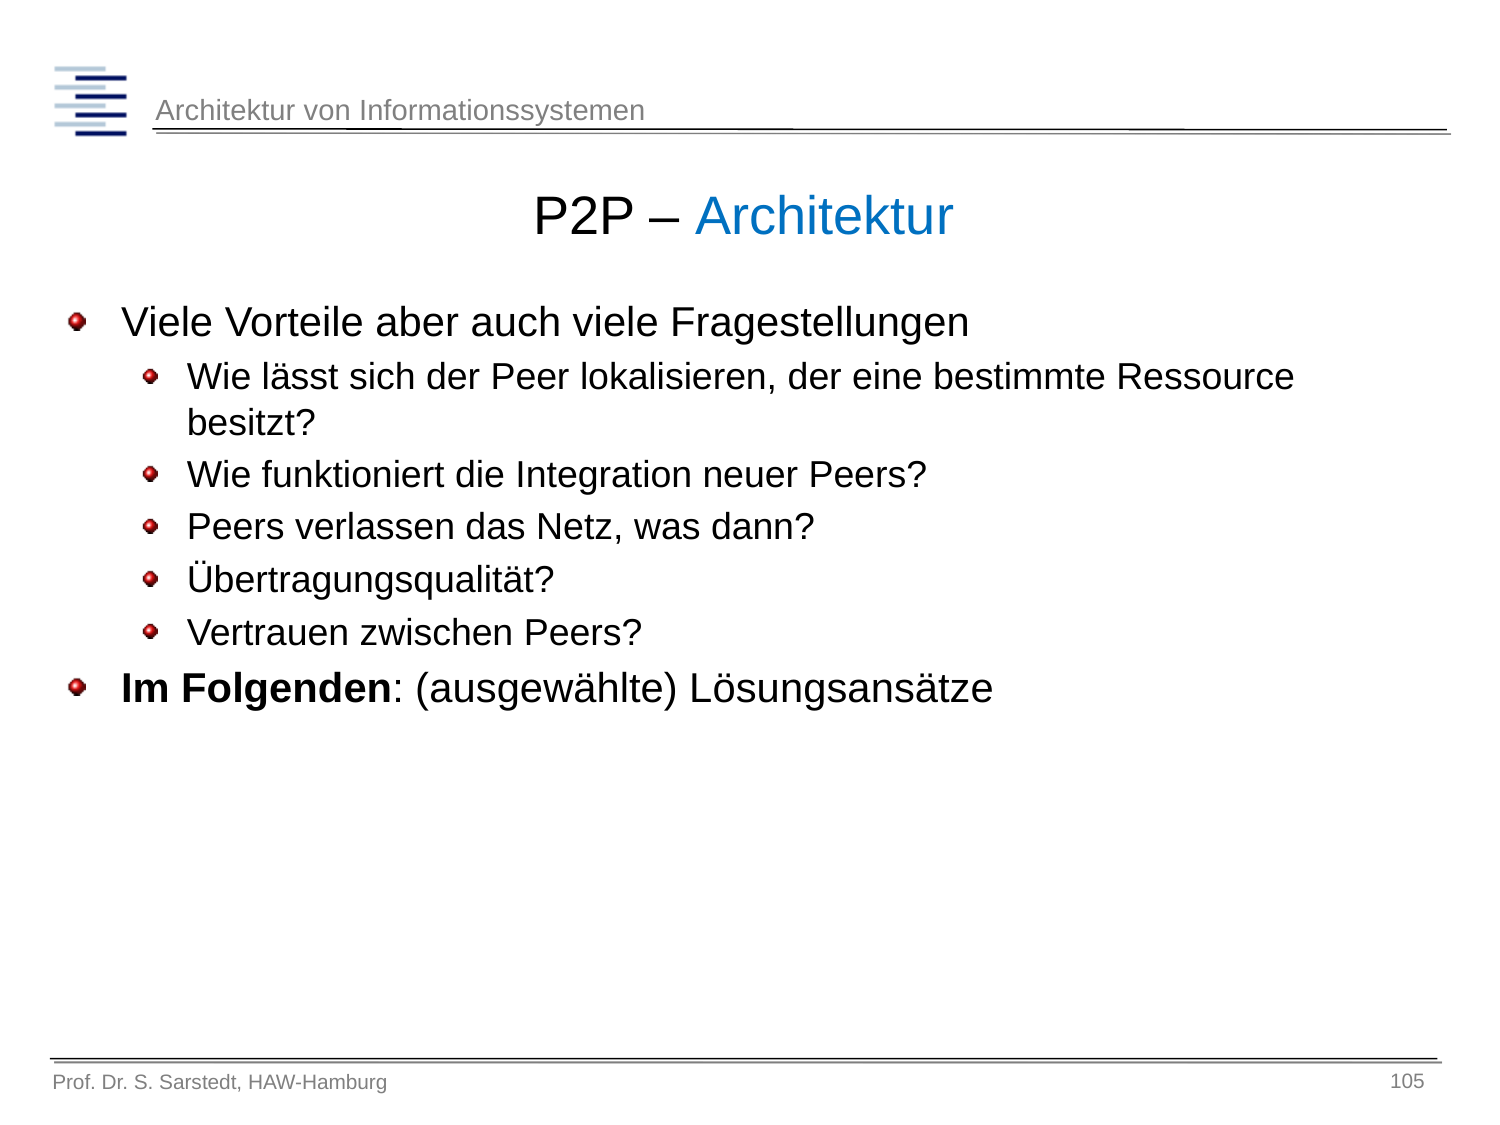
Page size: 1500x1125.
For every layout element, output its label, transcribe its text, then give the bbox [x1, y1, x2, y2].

picture [140, 516, 158, 534]
picture [140, 366, 158, 384]
picture [46, 58, 141, 148]
picture [140, 621, 158, 639]
picture [140, 568, 158, 587]
list Viele Vorteile aber auch viele Fragestellungen Wie lässt sich der Peer lokalisieren, der eine bestimmte Ressource besitzt? Wie funktioniert die Integration neuer Peers? Peers verlassen das Netz, was dann? Übertragungsqualität? Vertrauen zwischen Peers? Im Folgenden: (ausgewählte) Lösungsansätze [49, 287, 1438, 1048]
picture [140, 463, 158, 482]
picture [65, 675, 86, 696]
picture [65, 309, 86, 331]
title P2P – Architektur [49, 174, 1438, 251]
